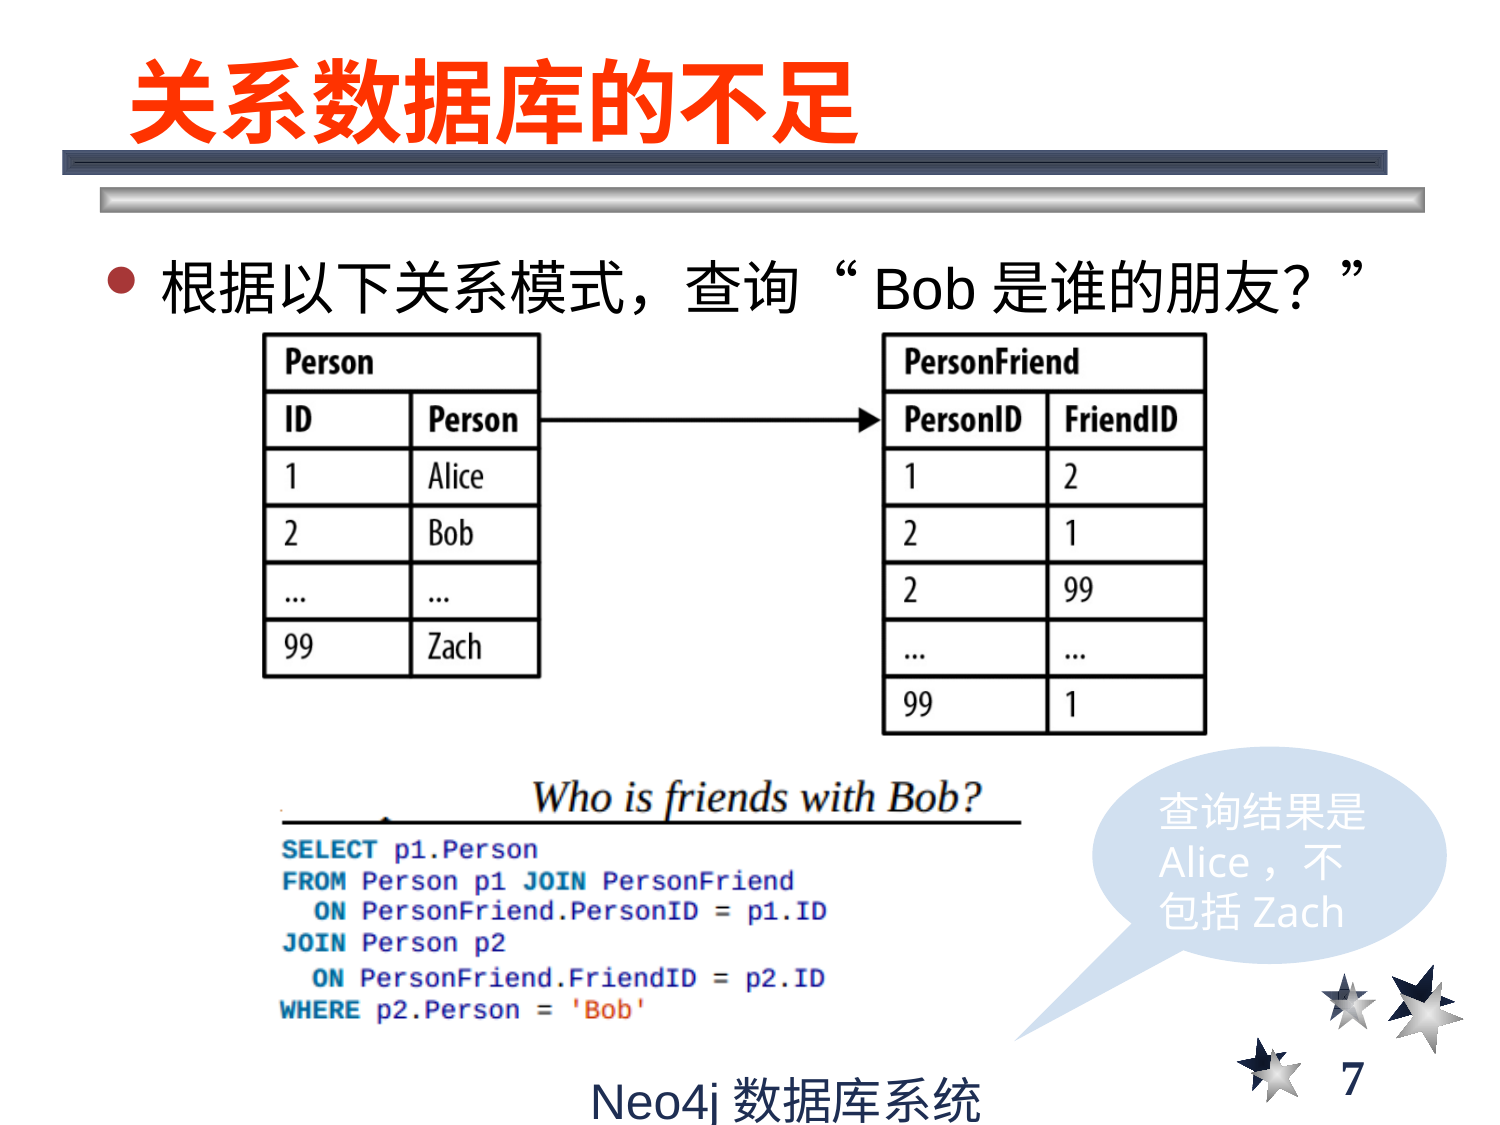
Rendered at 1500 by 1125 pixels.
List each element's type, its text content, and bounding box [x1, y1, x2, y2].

slide_number 7 [1324, 1049, 1489, 1101]
list 根据以下关系模式，查询“Bob是谁的朋友？” [88, 243, 1436, 327]
picture [258, 325, 1217, 741]
title 关系数据库的不足 [112, 24, 1388, 163]
footer Neo4j数据库系统 [575, 1062, 1188, 1113]
text_box 查询结果是Alice，不包括Zach [1062, 746, 1447, 1016]
picture [277, 755, 1058, 1058]
